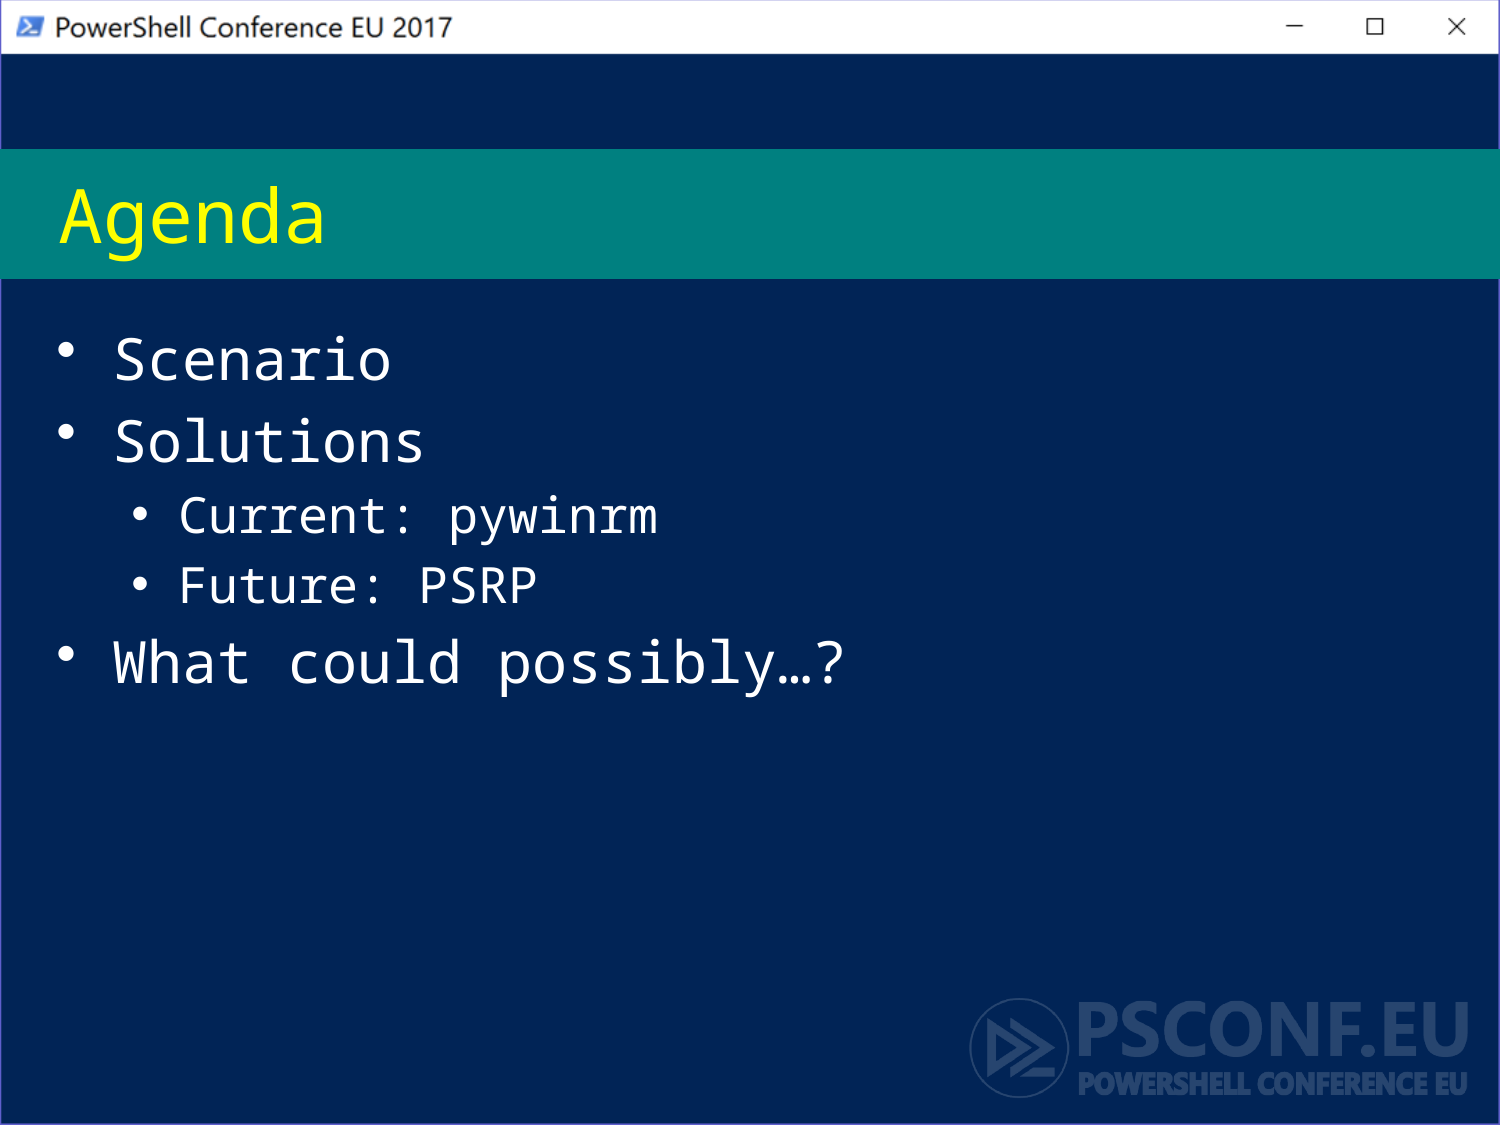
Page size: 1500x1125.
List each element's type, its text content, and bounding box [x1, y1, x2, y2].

picture [0, 279, 1500, 1125]
picture [0, 0, 1500, 149]
list Scenario Solutions Current: pywinrm Future: PSRP What could possibly…? [41, 314, 1459, 1035]
title Agenda [0, 149, 1500, 279]
